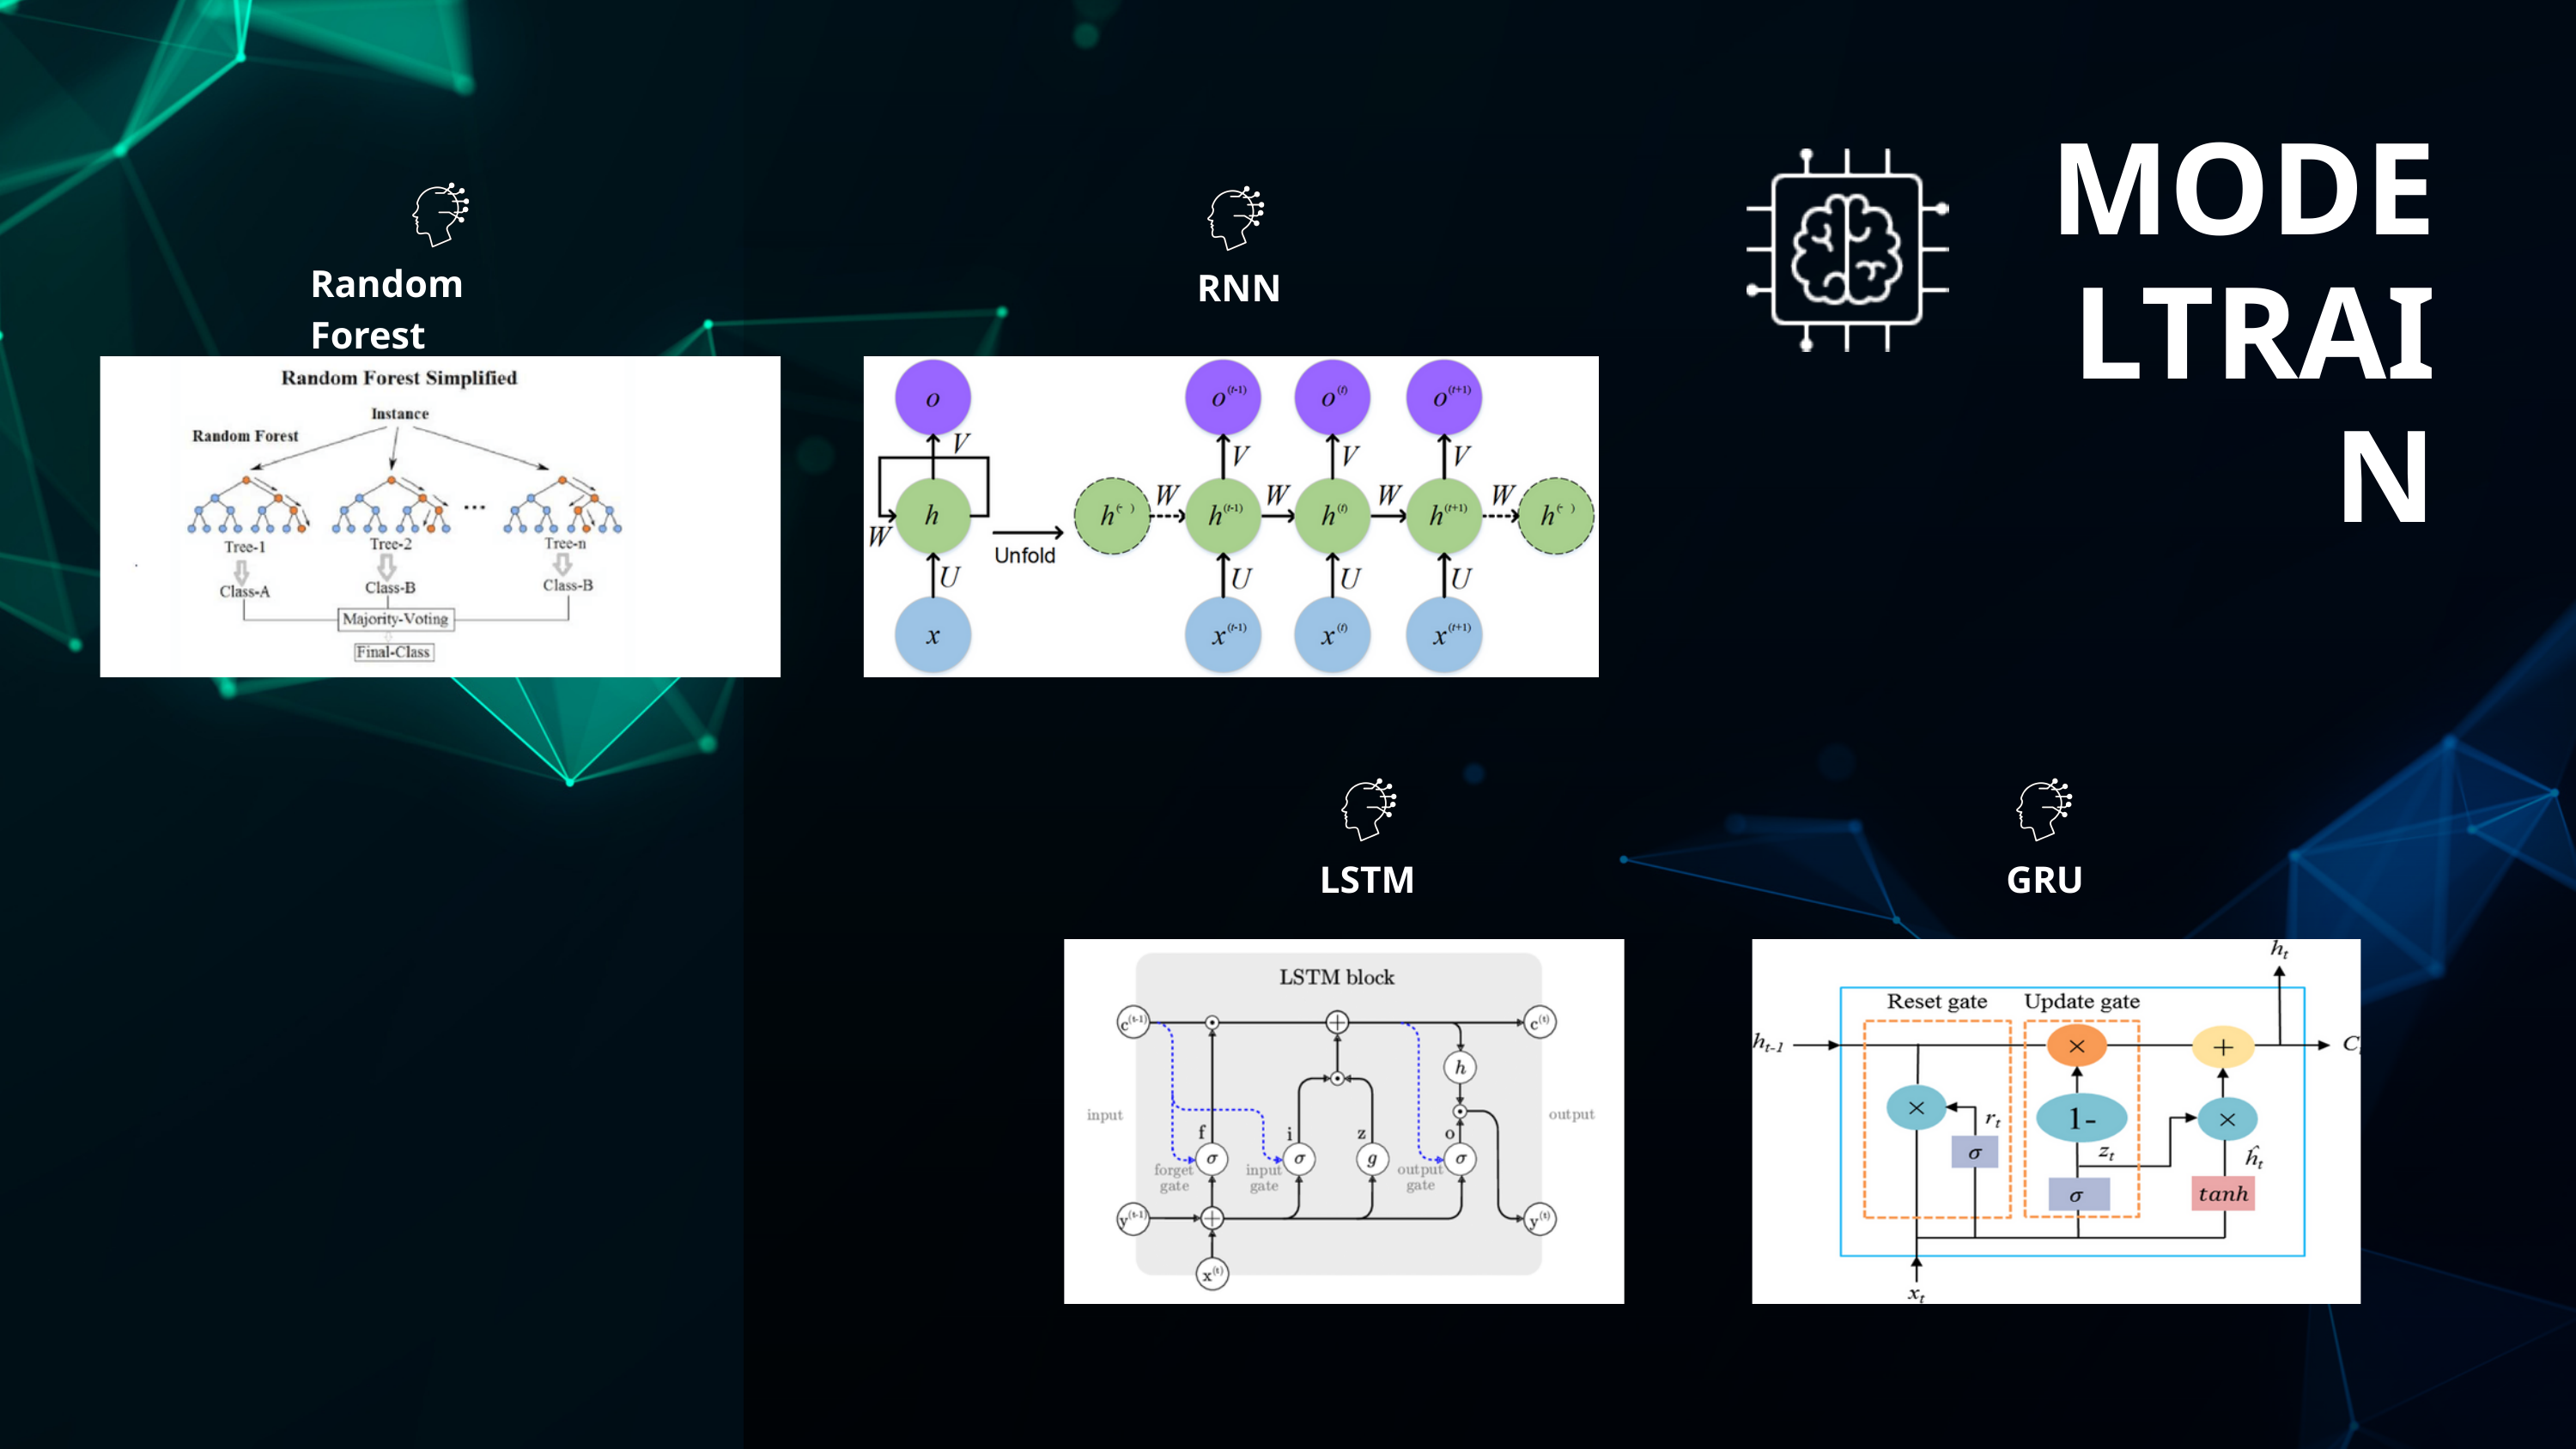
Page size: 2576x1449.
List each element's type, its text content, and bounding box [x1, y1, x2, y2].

text_box Random Forest [310, 252, 571, 357]
text_box GRU [2006, 849, 2100, 900]
text_box RNN [1196, 257, 1292, 310]
text_box [0, 0, 744, 1449]
text_box [1340, 778, 1397, 842]
text_box [100, 356, 781, 677]
text_box [2015, 778, 2073, 842]
text_box [1747, 149, 1949, 352]
text_box [1206, 185, 1265, 252]
text_box [1752, 939, 2361, 1304]
text_box LSTM [1319, 849, 1426, 900]
text_box [411, 182, 470, 248]
text_box [863, 356, 1599, 677]
text_box [744, 0, 2576, 1449]
text_box [1064, 939, 1625, 1304]
text_box MODELTRAIN [1997, 116, 2437, 549]
